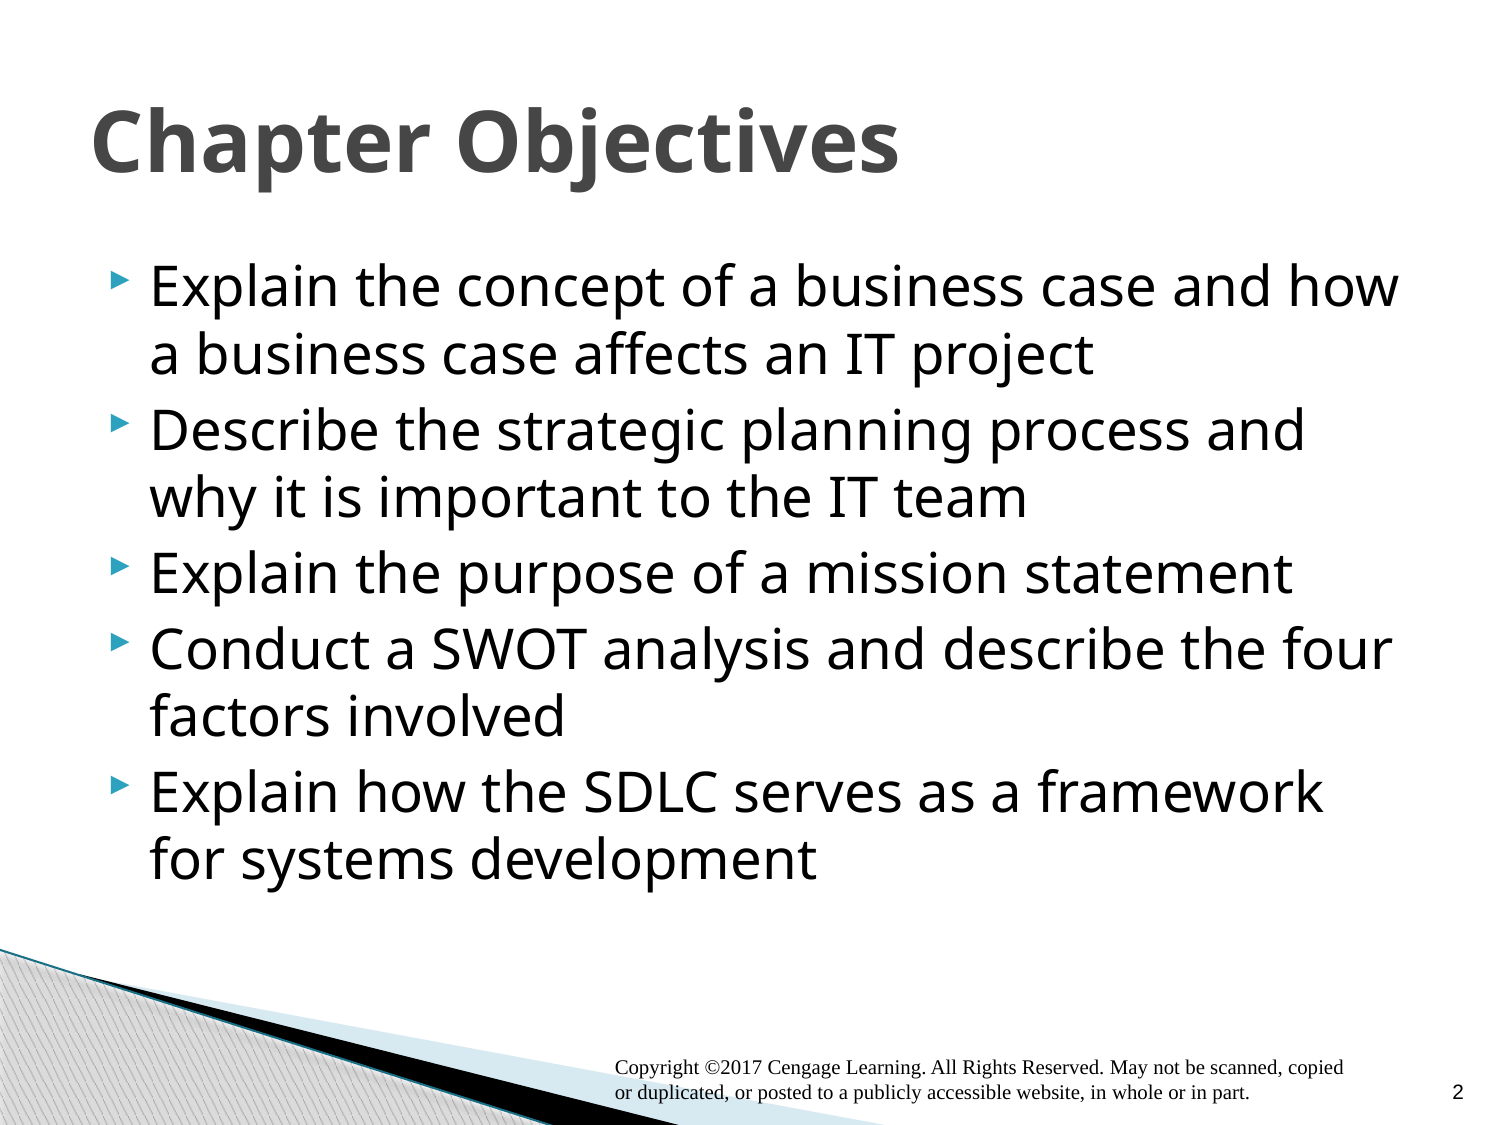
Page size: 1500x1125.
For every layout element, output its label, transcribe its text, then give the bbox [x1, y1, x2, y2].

slide_number 2 [1418, 1051, 1479, 1112]
list Explain the concept of a business case and how a business case affects an IT project Describe the strategic planning process and why it is important to the IT team Explain the purpose of a mission statement Conduct a SWOT analysis and describe the four factors involved Explain how the SDLC serves as a framework for systems development [75, 243, 1425, 986]
title Chapter Objectives [75, 45, 1425, 233]
footer Copyright ©2017 Cengage Learning. All Rights Reserved. May not be scanned, copied or duplicated, or posted to a publicly accessible website, in whole or in part. [600, 1051, 1381, 1112]
